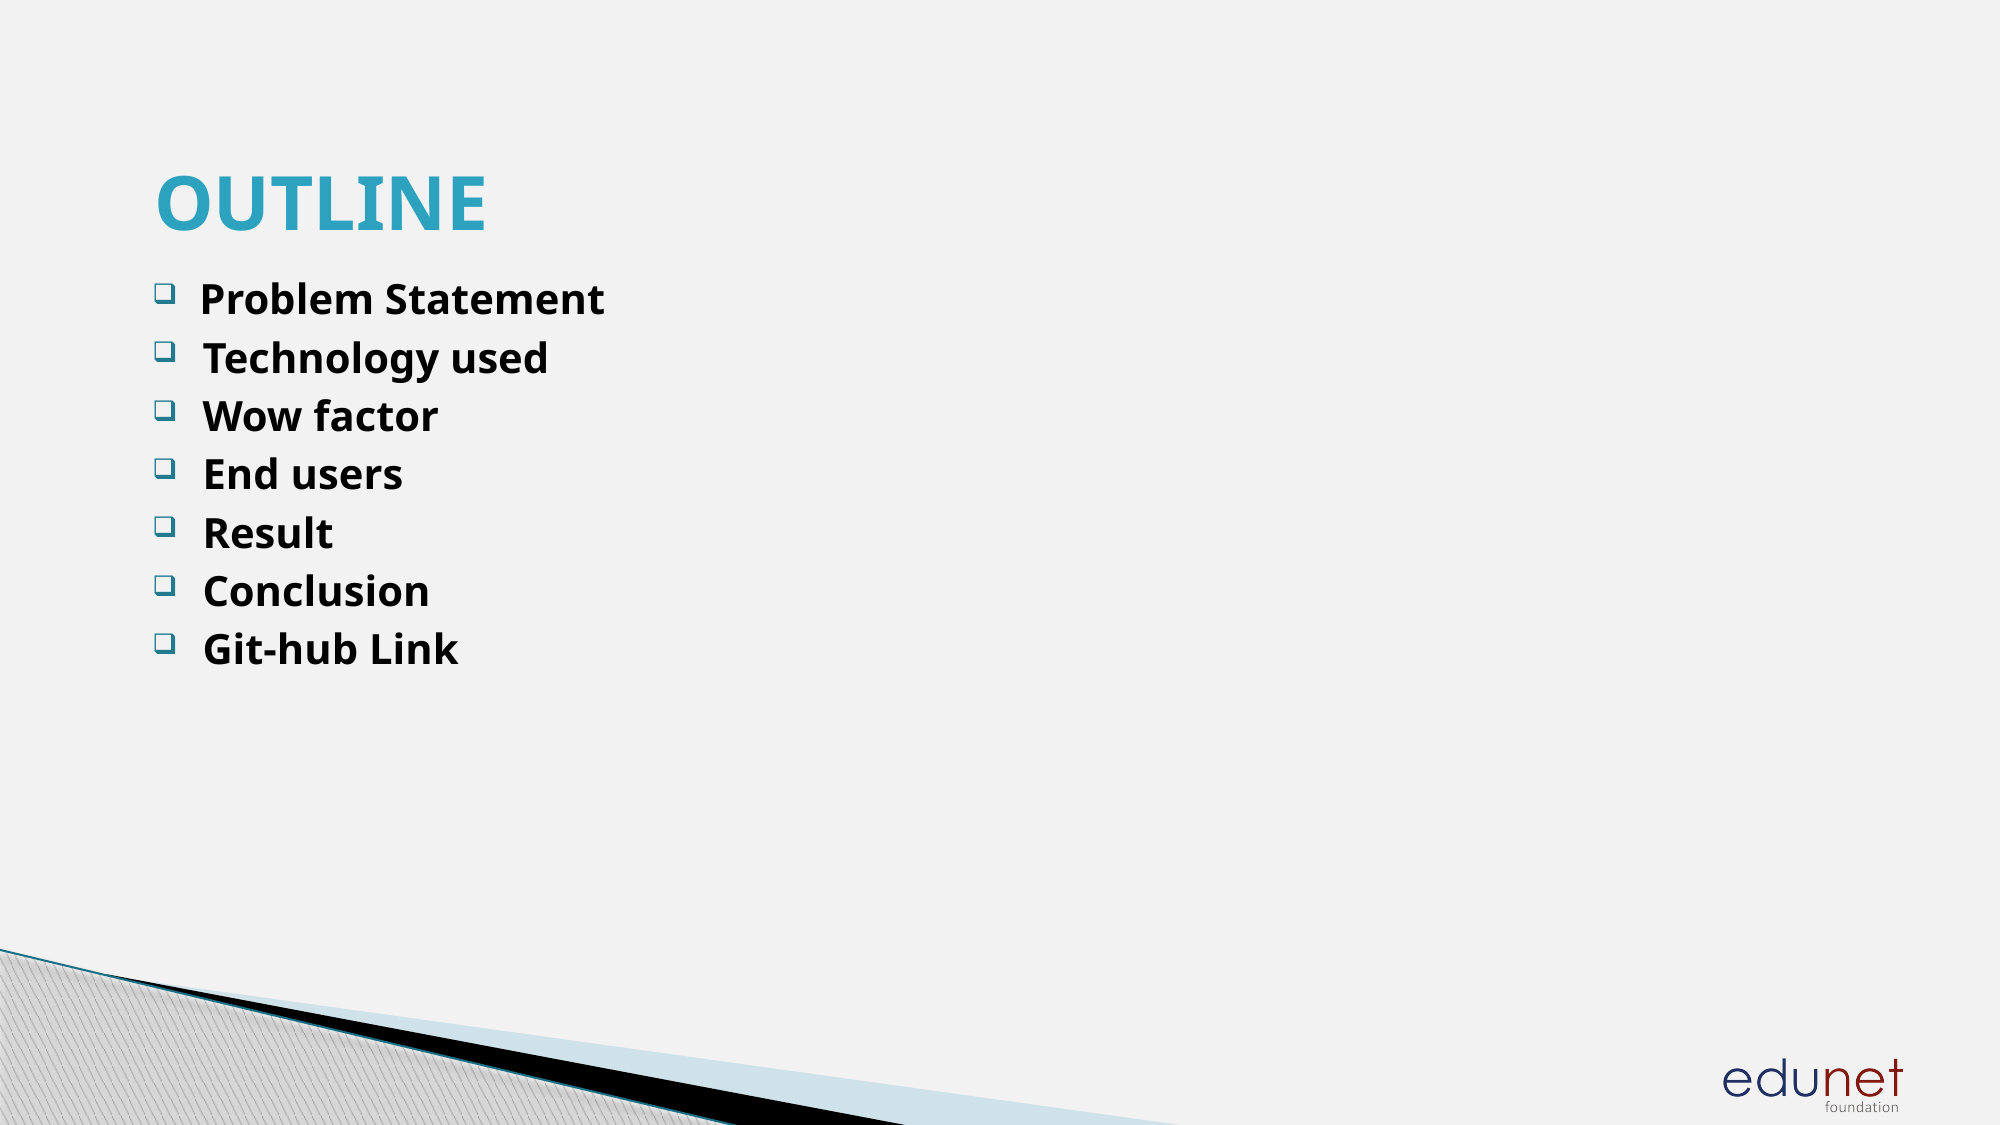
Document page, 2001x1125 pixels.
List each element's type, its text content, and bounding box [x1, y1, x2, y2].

list Problem Statement Technology used Wow factor End users Result Conclusion Git-hub Link [137, 265, 1754, 715]
title OUTLINE [139, 91, 1865, 309]
picture [1719, 1056, 1905, 1116]
